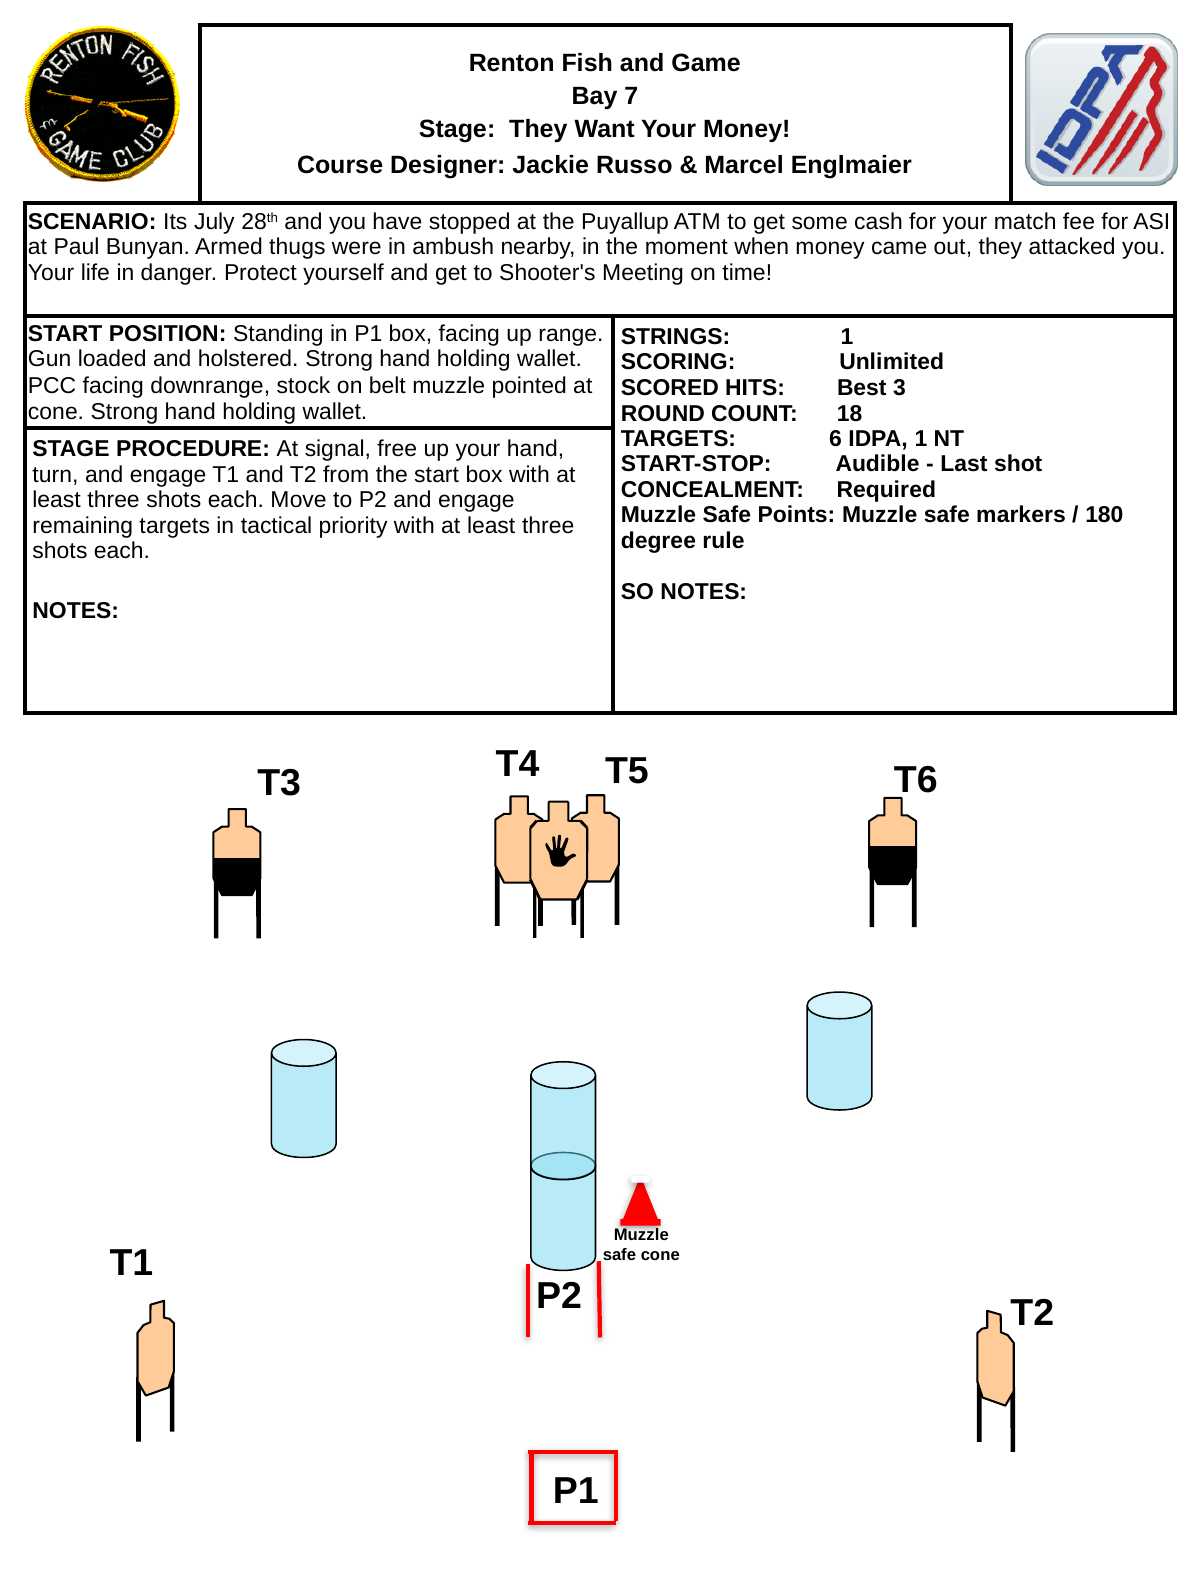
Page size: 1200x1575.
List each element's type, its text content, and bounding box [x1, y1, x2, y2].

text_box T1 [94, 1230, 183, 1291]
table_cell STRINGS: 1 SCORING: Unlimited SCORED HITS: Best 3 ROUND COUNT: 18 TARGETS: 6 IDPA, 1 NT START-STOP: Audible - Last shot CONCEALMENT: Required Muzzle Safe Points: Muzzle safe markers / 180 degree rule SO NOTES: [615, 318, 1173, 711]
text_box P2 [532, 1279, 593, 1324]
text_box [868, 797, 917, 928]
table_header [1013, 25, 1175, 201]
text_box T2 [995, 1280, 1084, 1341]
table_cell STAGE PROCEDURE: At signal, free up your hand, turn, and engage T1 and T2 from the start box with at least three shots each. Move to P2 and engage remaining targets in tactical priority with at least three shots each. NOTES: [27, 430, 611, 711]
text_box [137, 1300, 175, 1442]
text_box T5 [590, 738, 678, 799]
text_box [271, 1039, 337, 1158]
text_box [600, 1175, 698, 1273]
table_header Renton Fish and Game Bay 7 Stage: They Want Your Money! Course Designer: Jackie Russo & Marcel Englmaier [202, 27, 1009, 201]
table_cell SCENARIO: Its July 28th and you have stopped at the Puyallup ATM to get some cash for your match fee for ASI at Paul Bunyan. Armed thugs were in ambush nearby, in the moment when money came out, they attacked you. Your life in danger. Protect yourself and get to Shooter's Meeting on time! [27, 205, 1173, 314]
text_box P1 [622, 1458, 626, 1518]
table_cell START POSITION: Standing in P1 box, facing up range. Gun loaded and holstered. Strong hand holding wallet. PCC facing downrange, stock on belt muzzle pointed at cone. Strong hand holding wallet. [27, 318, 611, 426]
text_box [571, 794, 620, 926]
text_box T4 [480, 731, 569, 792]
picture [1024, 32, 1179, 187]
text_box T3 [242, 750, 331, 811]
picture [8, 12, 196, 199]
text_box T6 [879, 748, 967, 808]
text_box [807, 992, 872, 1111]
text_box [530, 1061, 596, 1271]
text_box P2 [605, 1281, 609, 1324]
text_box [527, 1449, 616, 1523]
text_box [977, 1310, 1015, 1452]
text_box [495, 796, 543, 927]
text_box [529, 800, 589, 939]
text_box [212, 808, 261, 939]
